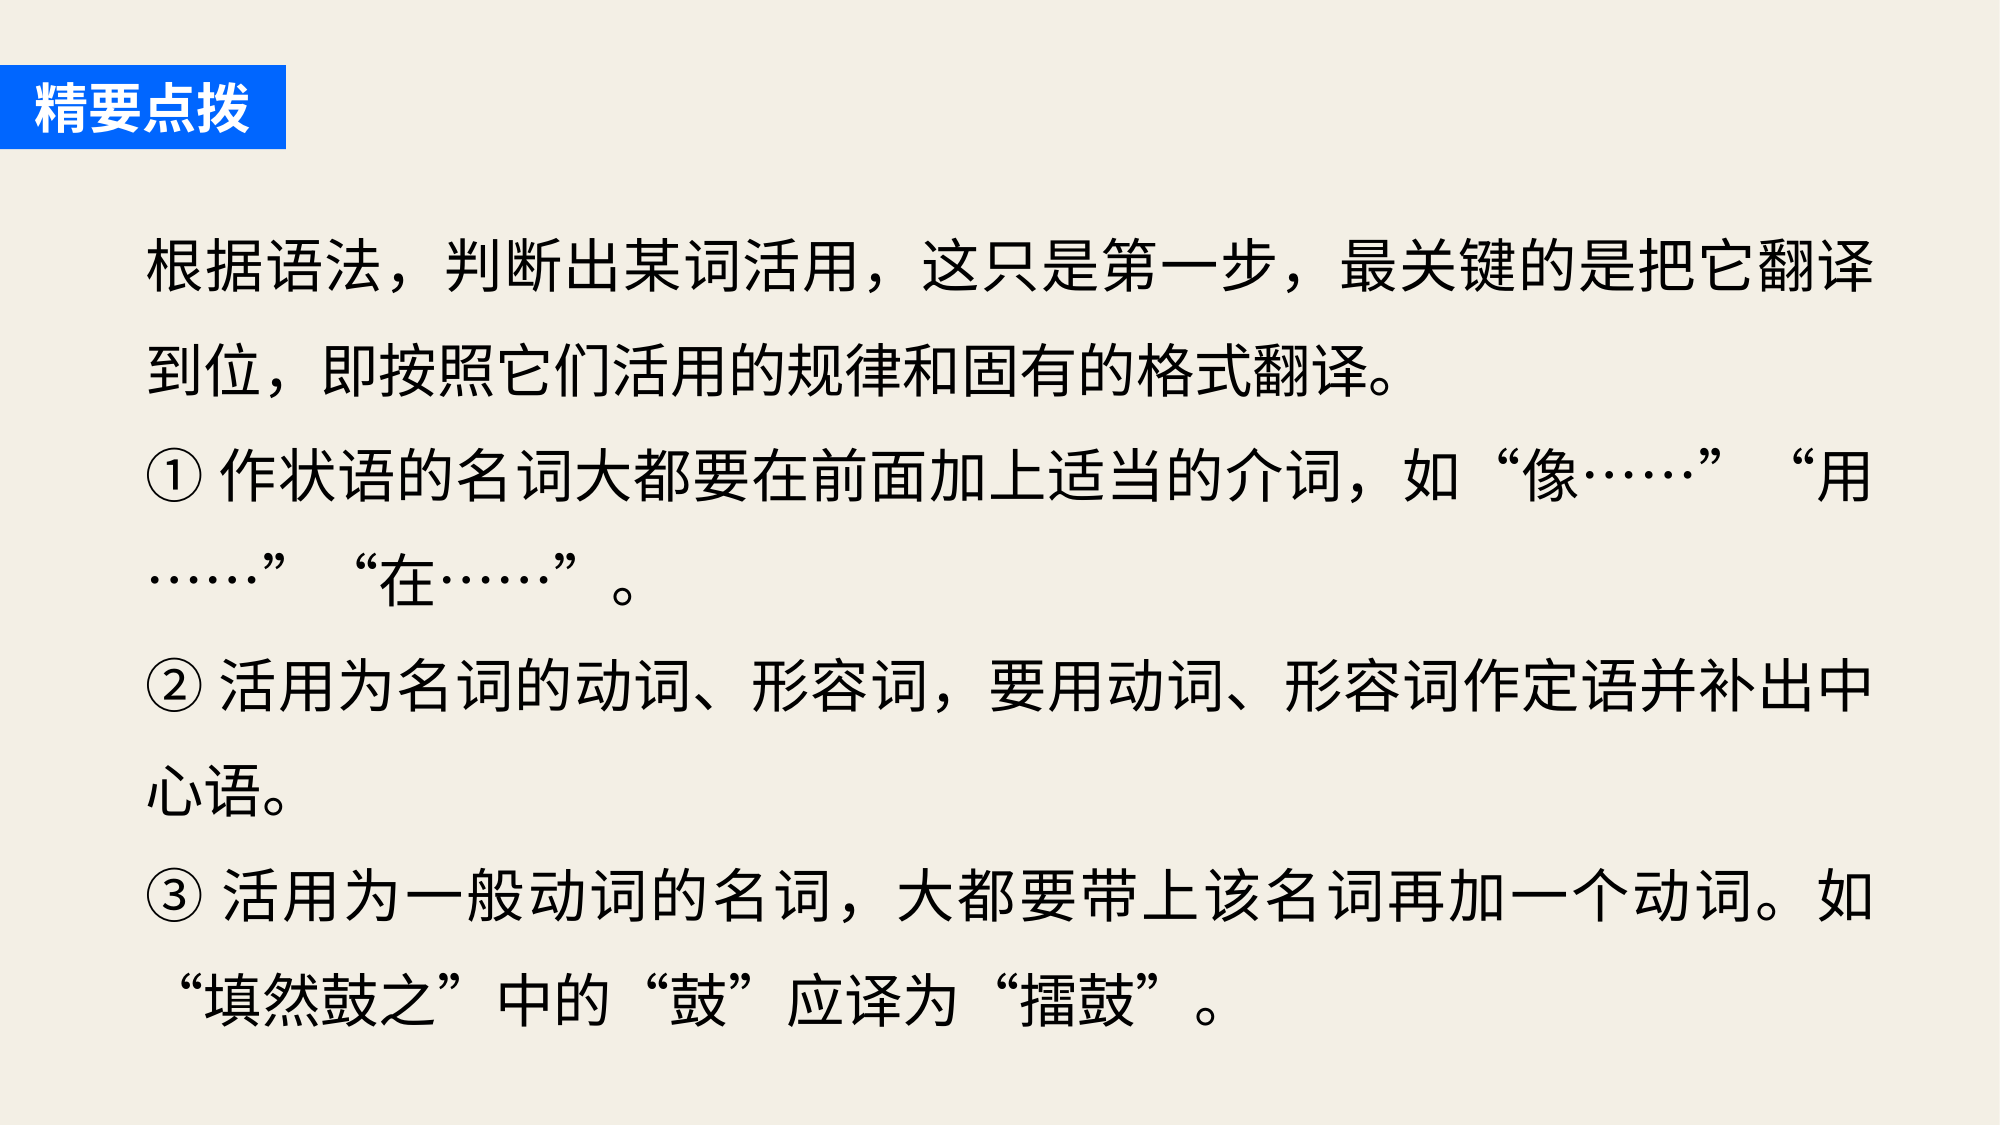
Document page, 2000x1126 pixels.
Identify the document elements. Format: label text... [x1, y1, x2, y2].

text_box 根据语法，判断出某词活用，这只是第一步，最关键的是把它翻译到位，即按照它们活用的规律和固有的格式翻译。 ①作状语的名词大都要在前面加上适当的介词，如“像……”“用……”“在……”。 ②活用为名词的动词、形容词，要用动词、形容词作定语并补出中心语。 ③活用为一般动词的名词，大都要带上该名词再加一个动词。如“填然鼓之”中的“鼓”应译为“擂鼓”。 [125, 184, 1896, 1044]
text_box 精要点拨 [0, 63, 288, 151]
